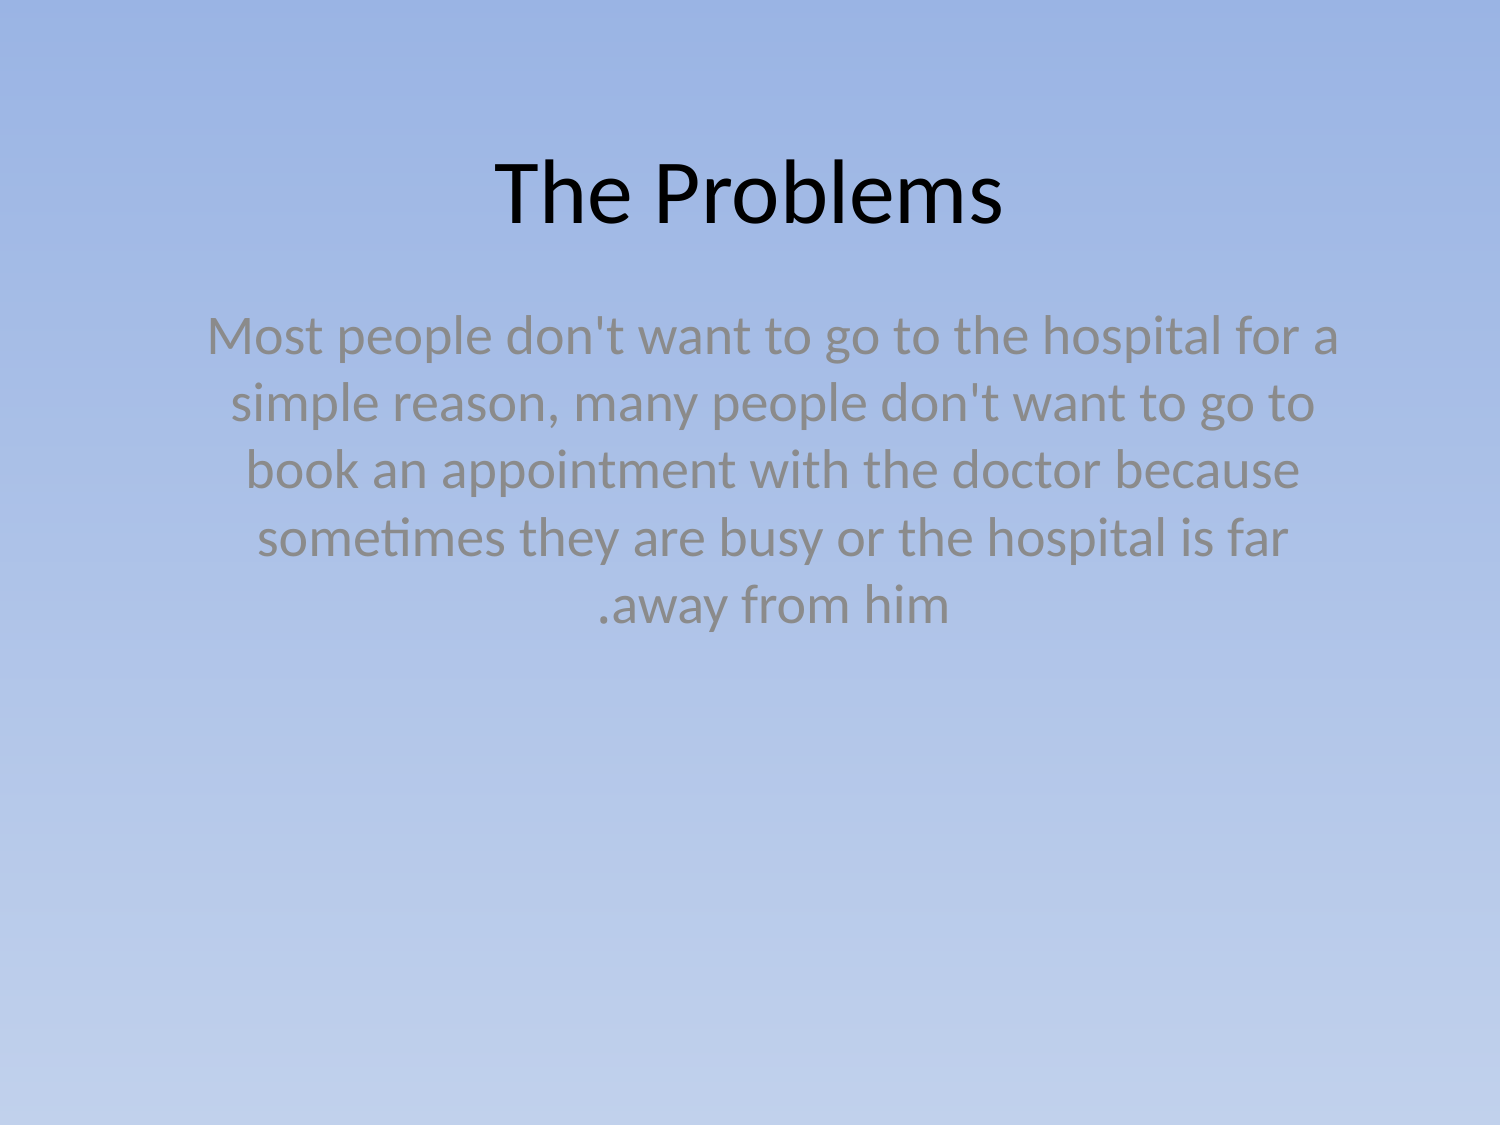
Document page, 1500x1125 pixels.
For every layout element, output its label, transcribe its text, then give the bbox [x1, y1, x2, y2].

title The Problems [100, 66, 1376, 308]
subtitle Most people don't want to go to the hospital for a simple reason, many people don't want to go to book an appointment with the doctor because sometimes they are busy or the hospital is far away from him. [183, 290, 1365, 646]
